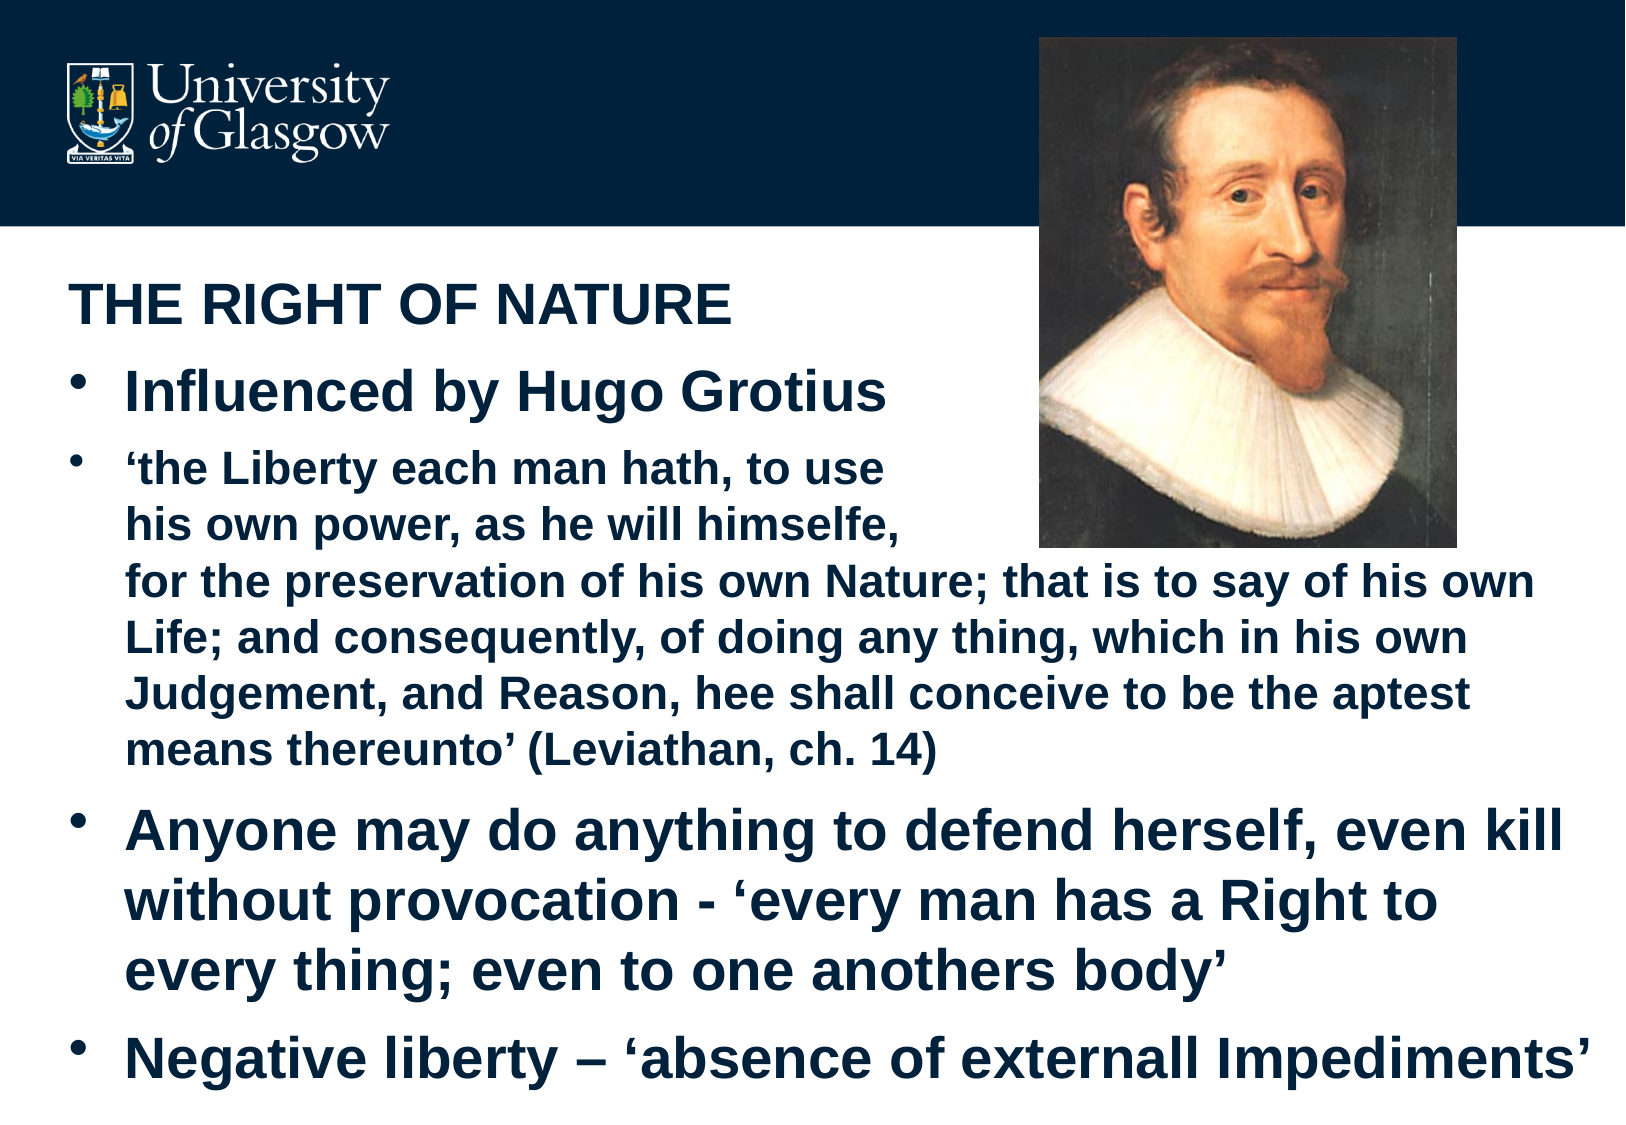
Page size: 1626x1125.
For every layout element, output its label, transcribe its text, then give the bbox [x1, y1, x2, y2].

picture [1039, 37, 1457, 548]
picture [67, 61, 391, 164]
list THE RIGHT OF NATURE Influenced by Hugo Grotius ‘the Liberty each man hath, to use his own power, as he will himselfe, for the preservation of his own Nature; that is to say of his own Life; and consequently, of doing any thing, which in his own Judgement, and Reason, hee shall conceive to be the aptest means thereunto’ (Leviathan, ch. 14) Anyone may do anything to defend herself, even kill without provocation - ‘every man has a Right to every thing; even to one anothers body’ Negative liberty – ‘absence of externall Impediments’ [68, 265, 1603, 1058]
